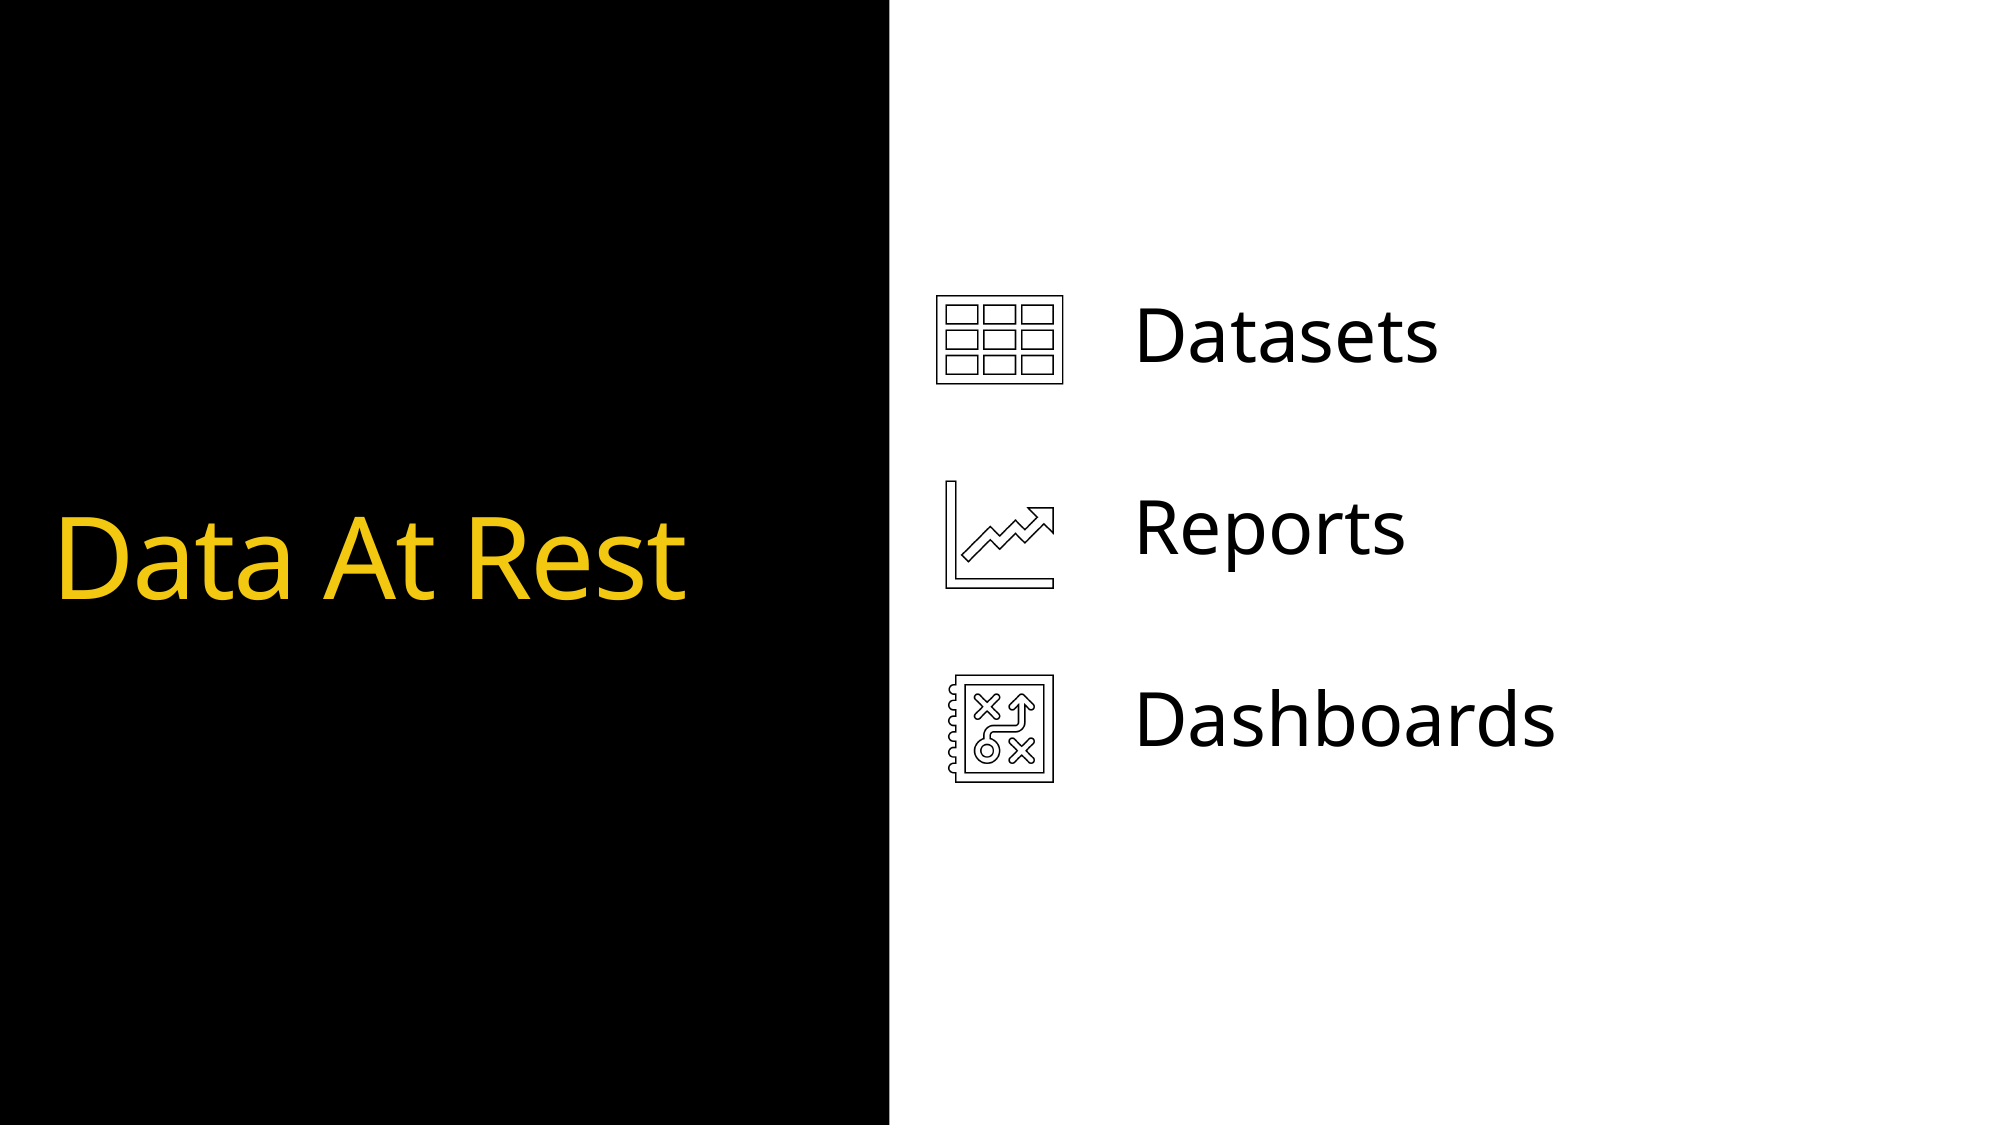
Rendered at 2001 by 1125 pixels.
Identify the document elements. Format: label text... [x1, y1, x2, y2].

picture [924, 264, 1076, 415]
picture [924, 653, 1076, 805]
picture [924, 458, 1076, 610]
text_box Datasets Reports Dashboards [1103, 273, 1921, 787]
title Data At Rest [27, 369, 859, 756]
